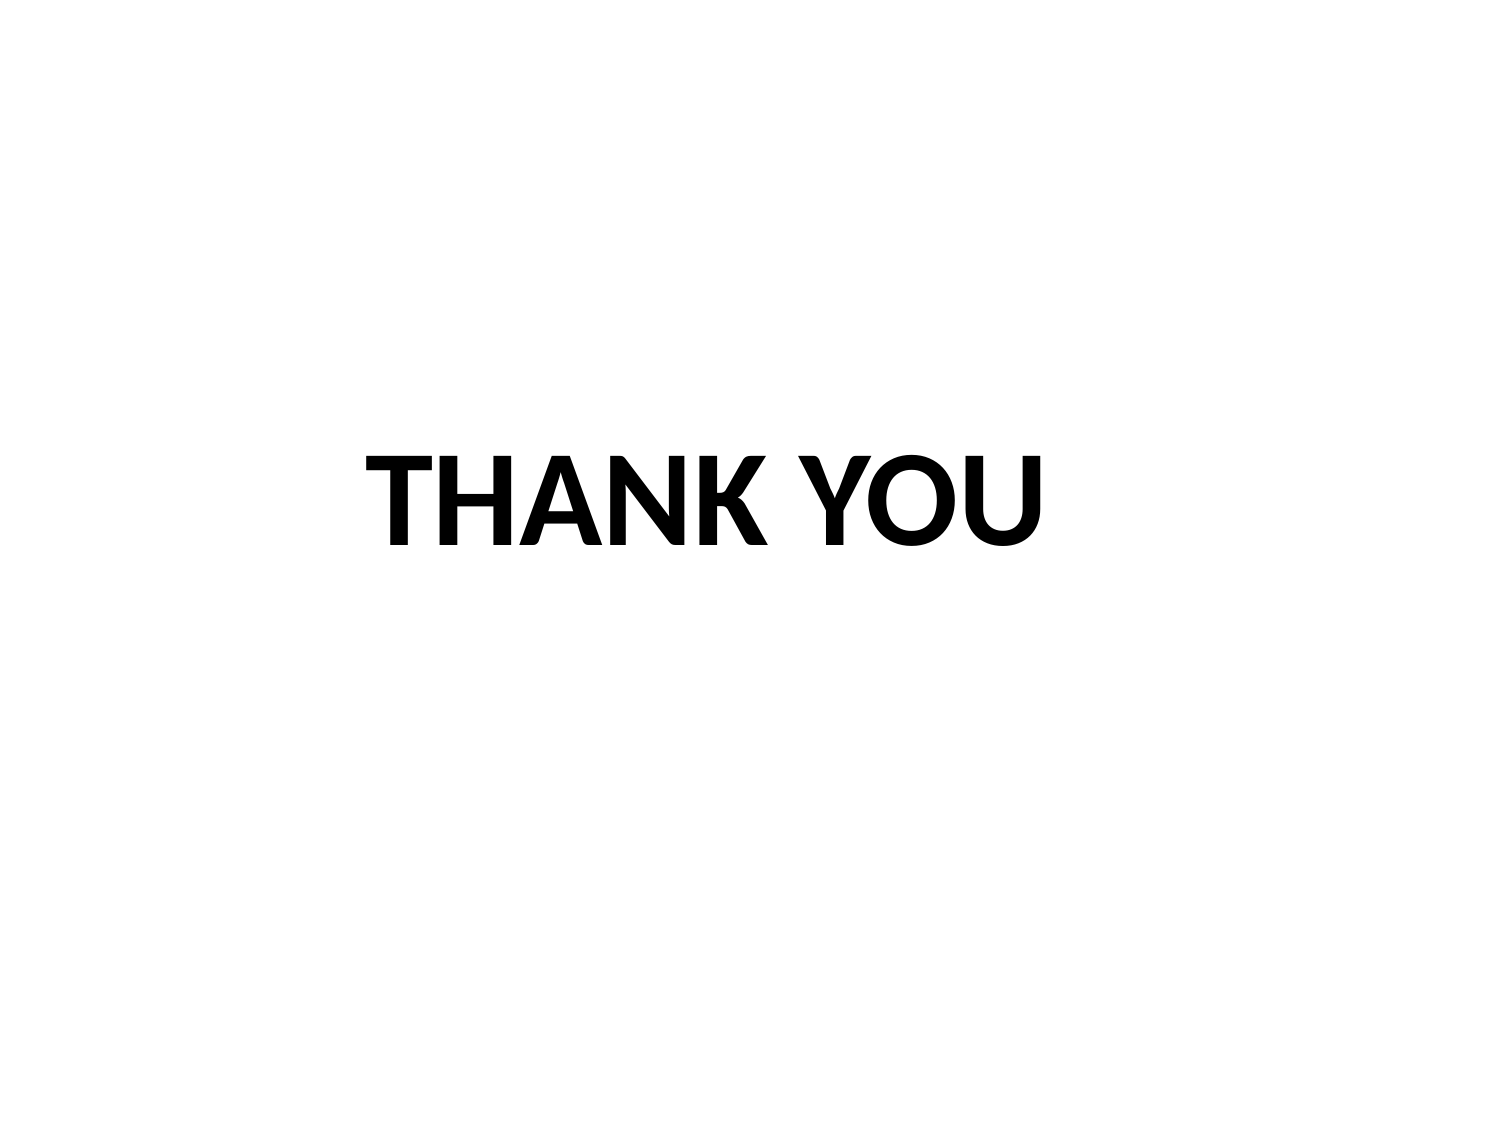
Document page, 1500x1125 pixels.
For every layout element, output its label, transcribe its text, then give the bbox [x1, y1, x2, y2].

list THANK YOU [350, 399, 1500, 1125]
